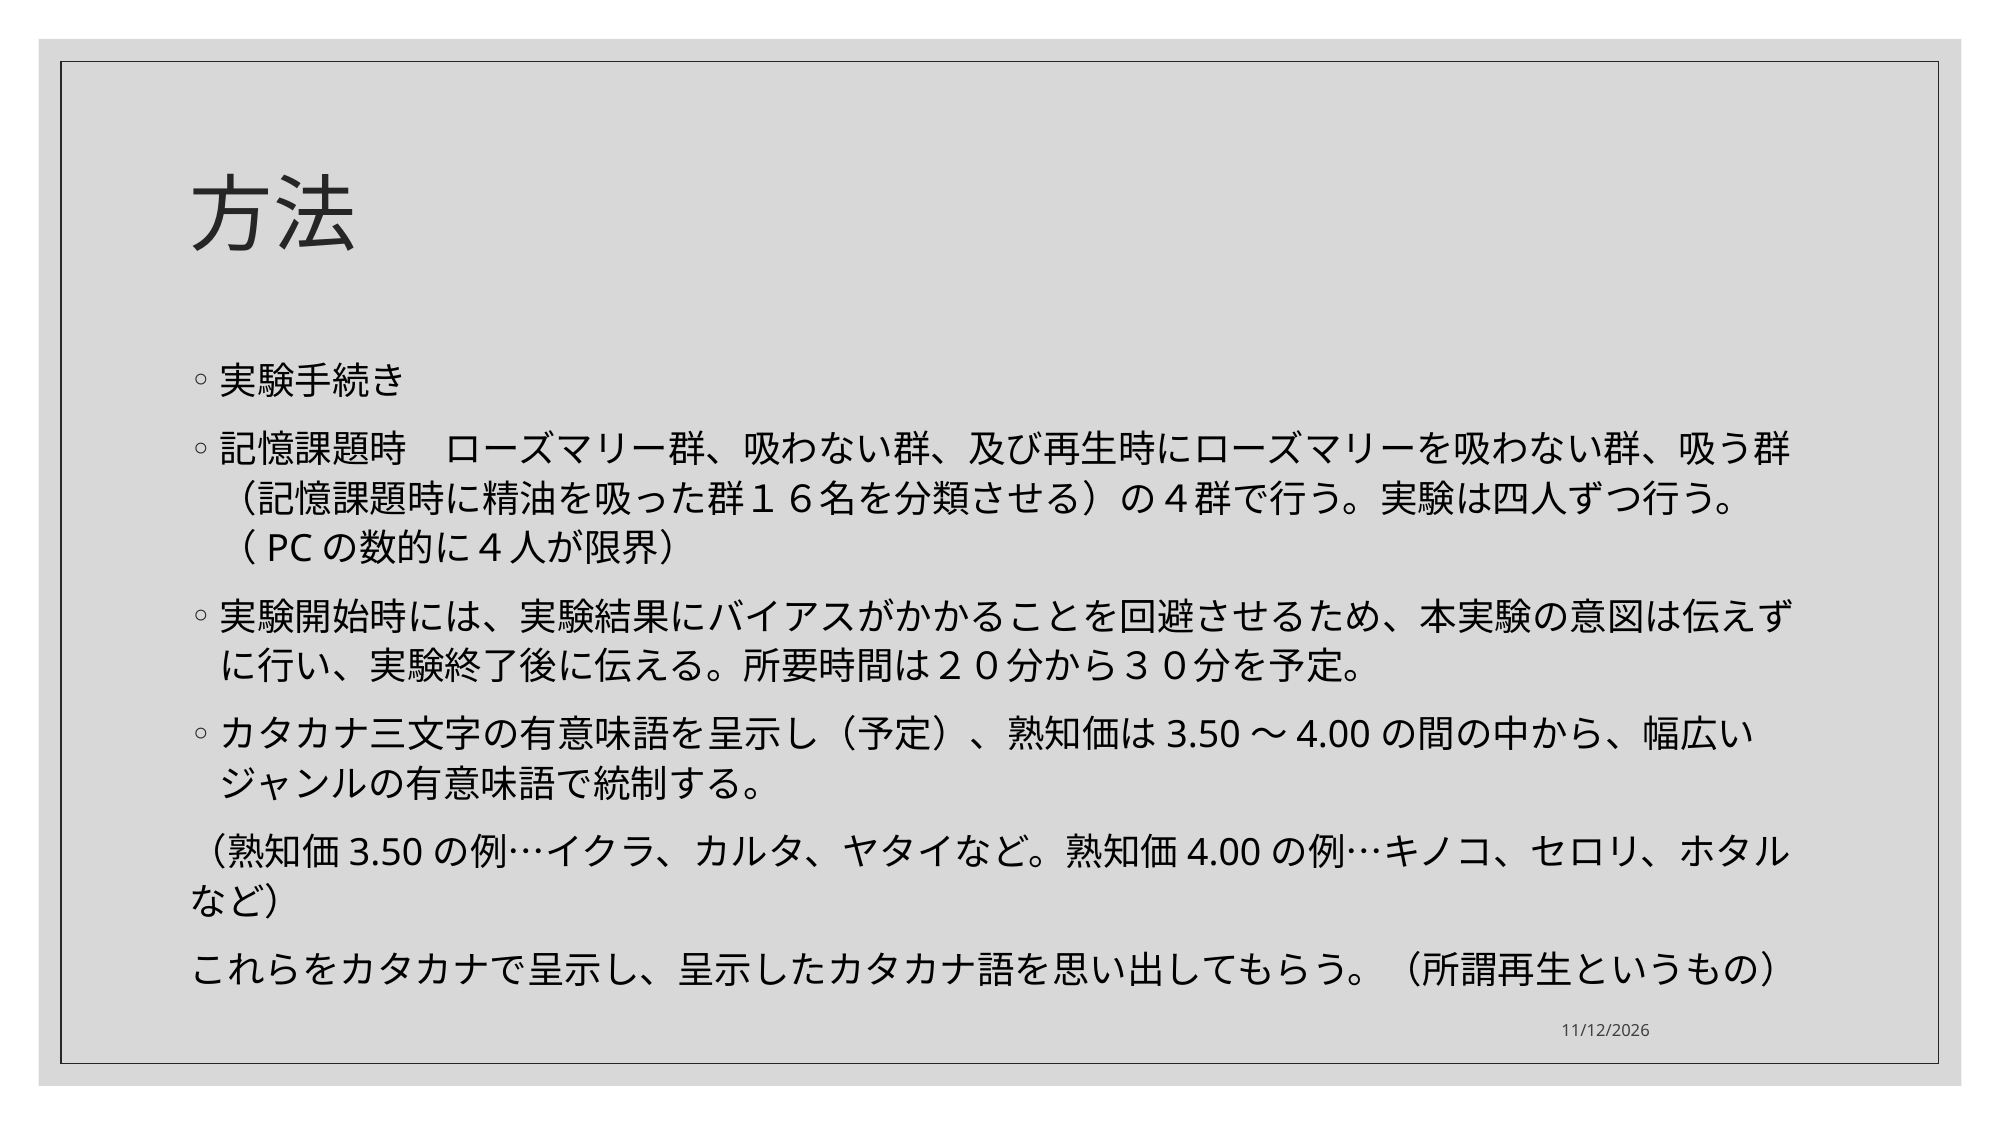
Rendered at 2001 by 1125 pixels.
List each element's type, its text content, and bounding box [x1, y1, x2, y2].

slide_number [1190, 990, 1665, 1050]
list 実験手続き 記憶課題時 ローズマリー群、吸わない群、及び再生時にローズマリーを吸わない群、吸う群（記憶課題時に精油を吸った群１６名を分類させる）の４群で行う。実験は四人ずつ行う。（PCの数的に４人が限界） 実験開始時には、実験結果にバイアスがかかることを回避させるため、本実験の意図は伝えずに行い、実験終了後に伝える。所要時間は２０分から３０分を予定。 カタカナ三文字の有意味語を呈示し（予定）、熟知価は3.50～4.00の間の中から、幅広いジャンルの有意味語で統制する。 （熟知価3.50の例…イクラ、カルタ、ヤタイなど。熟知価4.00の例…キノコ、セロリ、ホタルなど） これらをカタカナで呈示し、呈示したカタカナ語を思い出してもらう。（所謂再生というもの） [174, 345, 1825, 977]
title 方法 [174, 105, 1825, 331]
